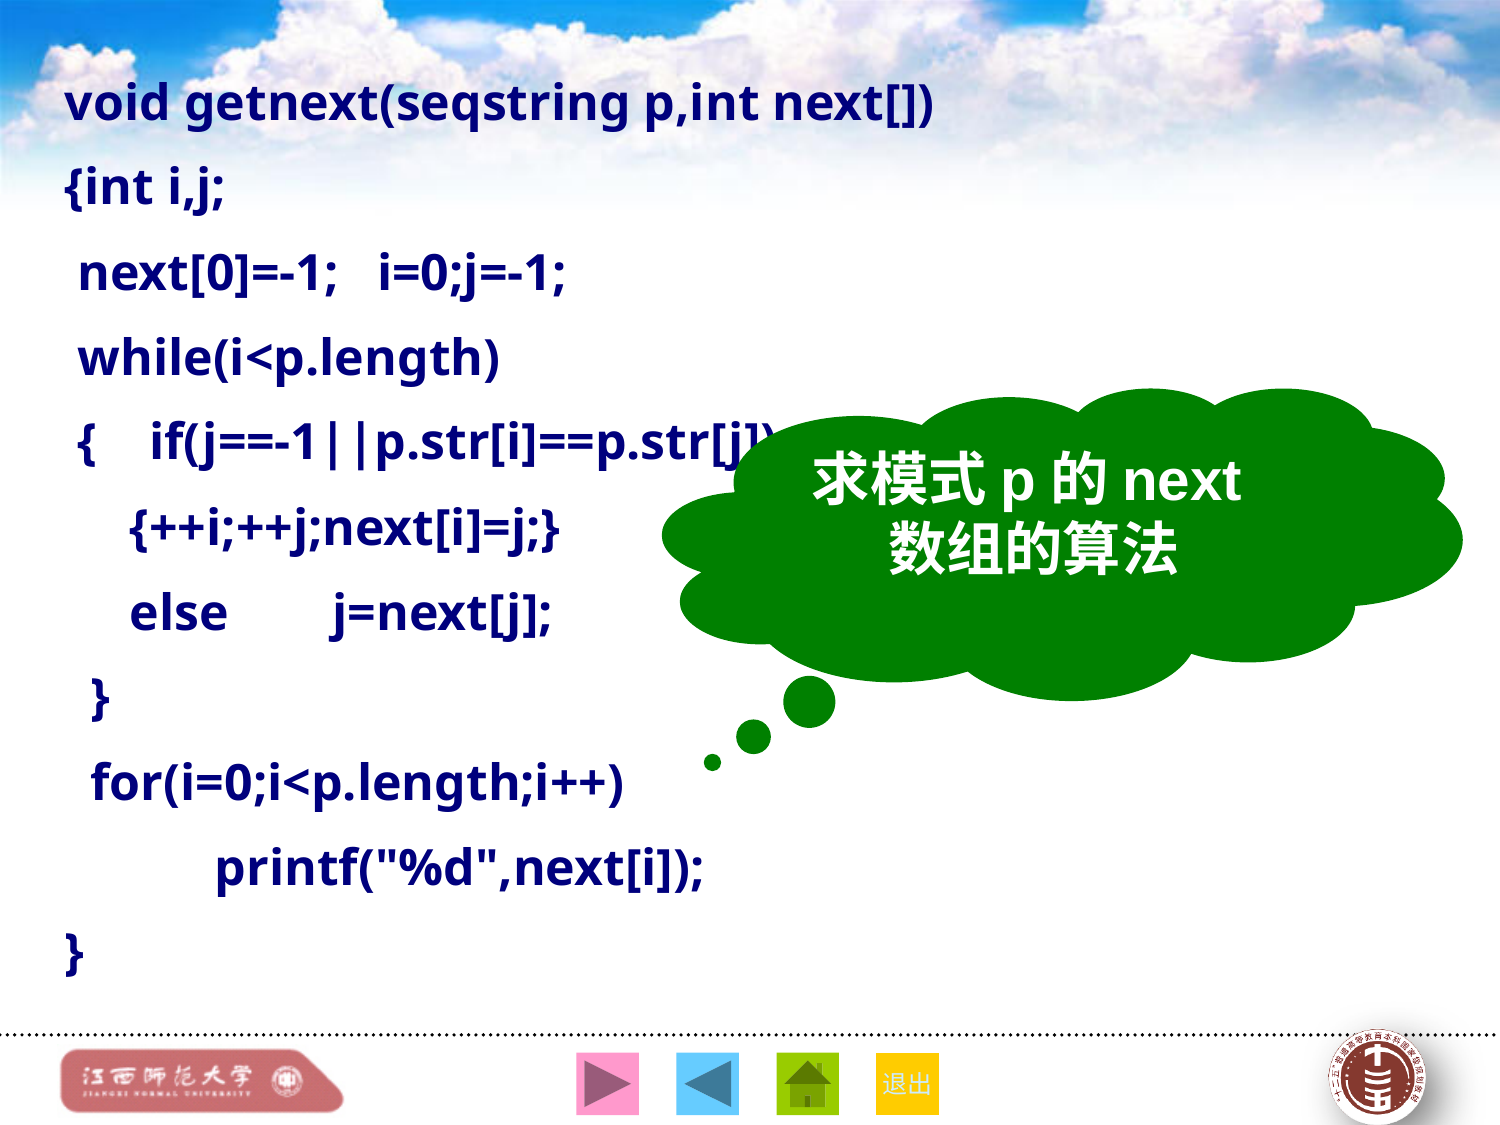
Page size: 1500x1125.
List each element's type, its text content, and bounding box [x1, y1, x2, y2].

text_box 求模式p的next数组的算法 [736, 719, 771, 755]
text_box 求模式p的next数组的算法 [783, 675, 836, 728]
picture [0, 0, 1500, 1125]
text_box 求模式p的next数组的算法 [703, 753, 722, 772]
text_box 求模式p的next数组的算法 [661, 388, 1463, 702]
text_box void getnext(seqstring p,int next[]) {int i,j; next[0]=-1; i=0;j=-1; while(i<p.length) { if(j==-1||p.str[i]==p.str[j]) {++i;++j;next[i]=j;} else j=next[j]; } for(i=0;i<p.length;i++) printf("%d",next[i]); } [50, 62, 1450, 988]
